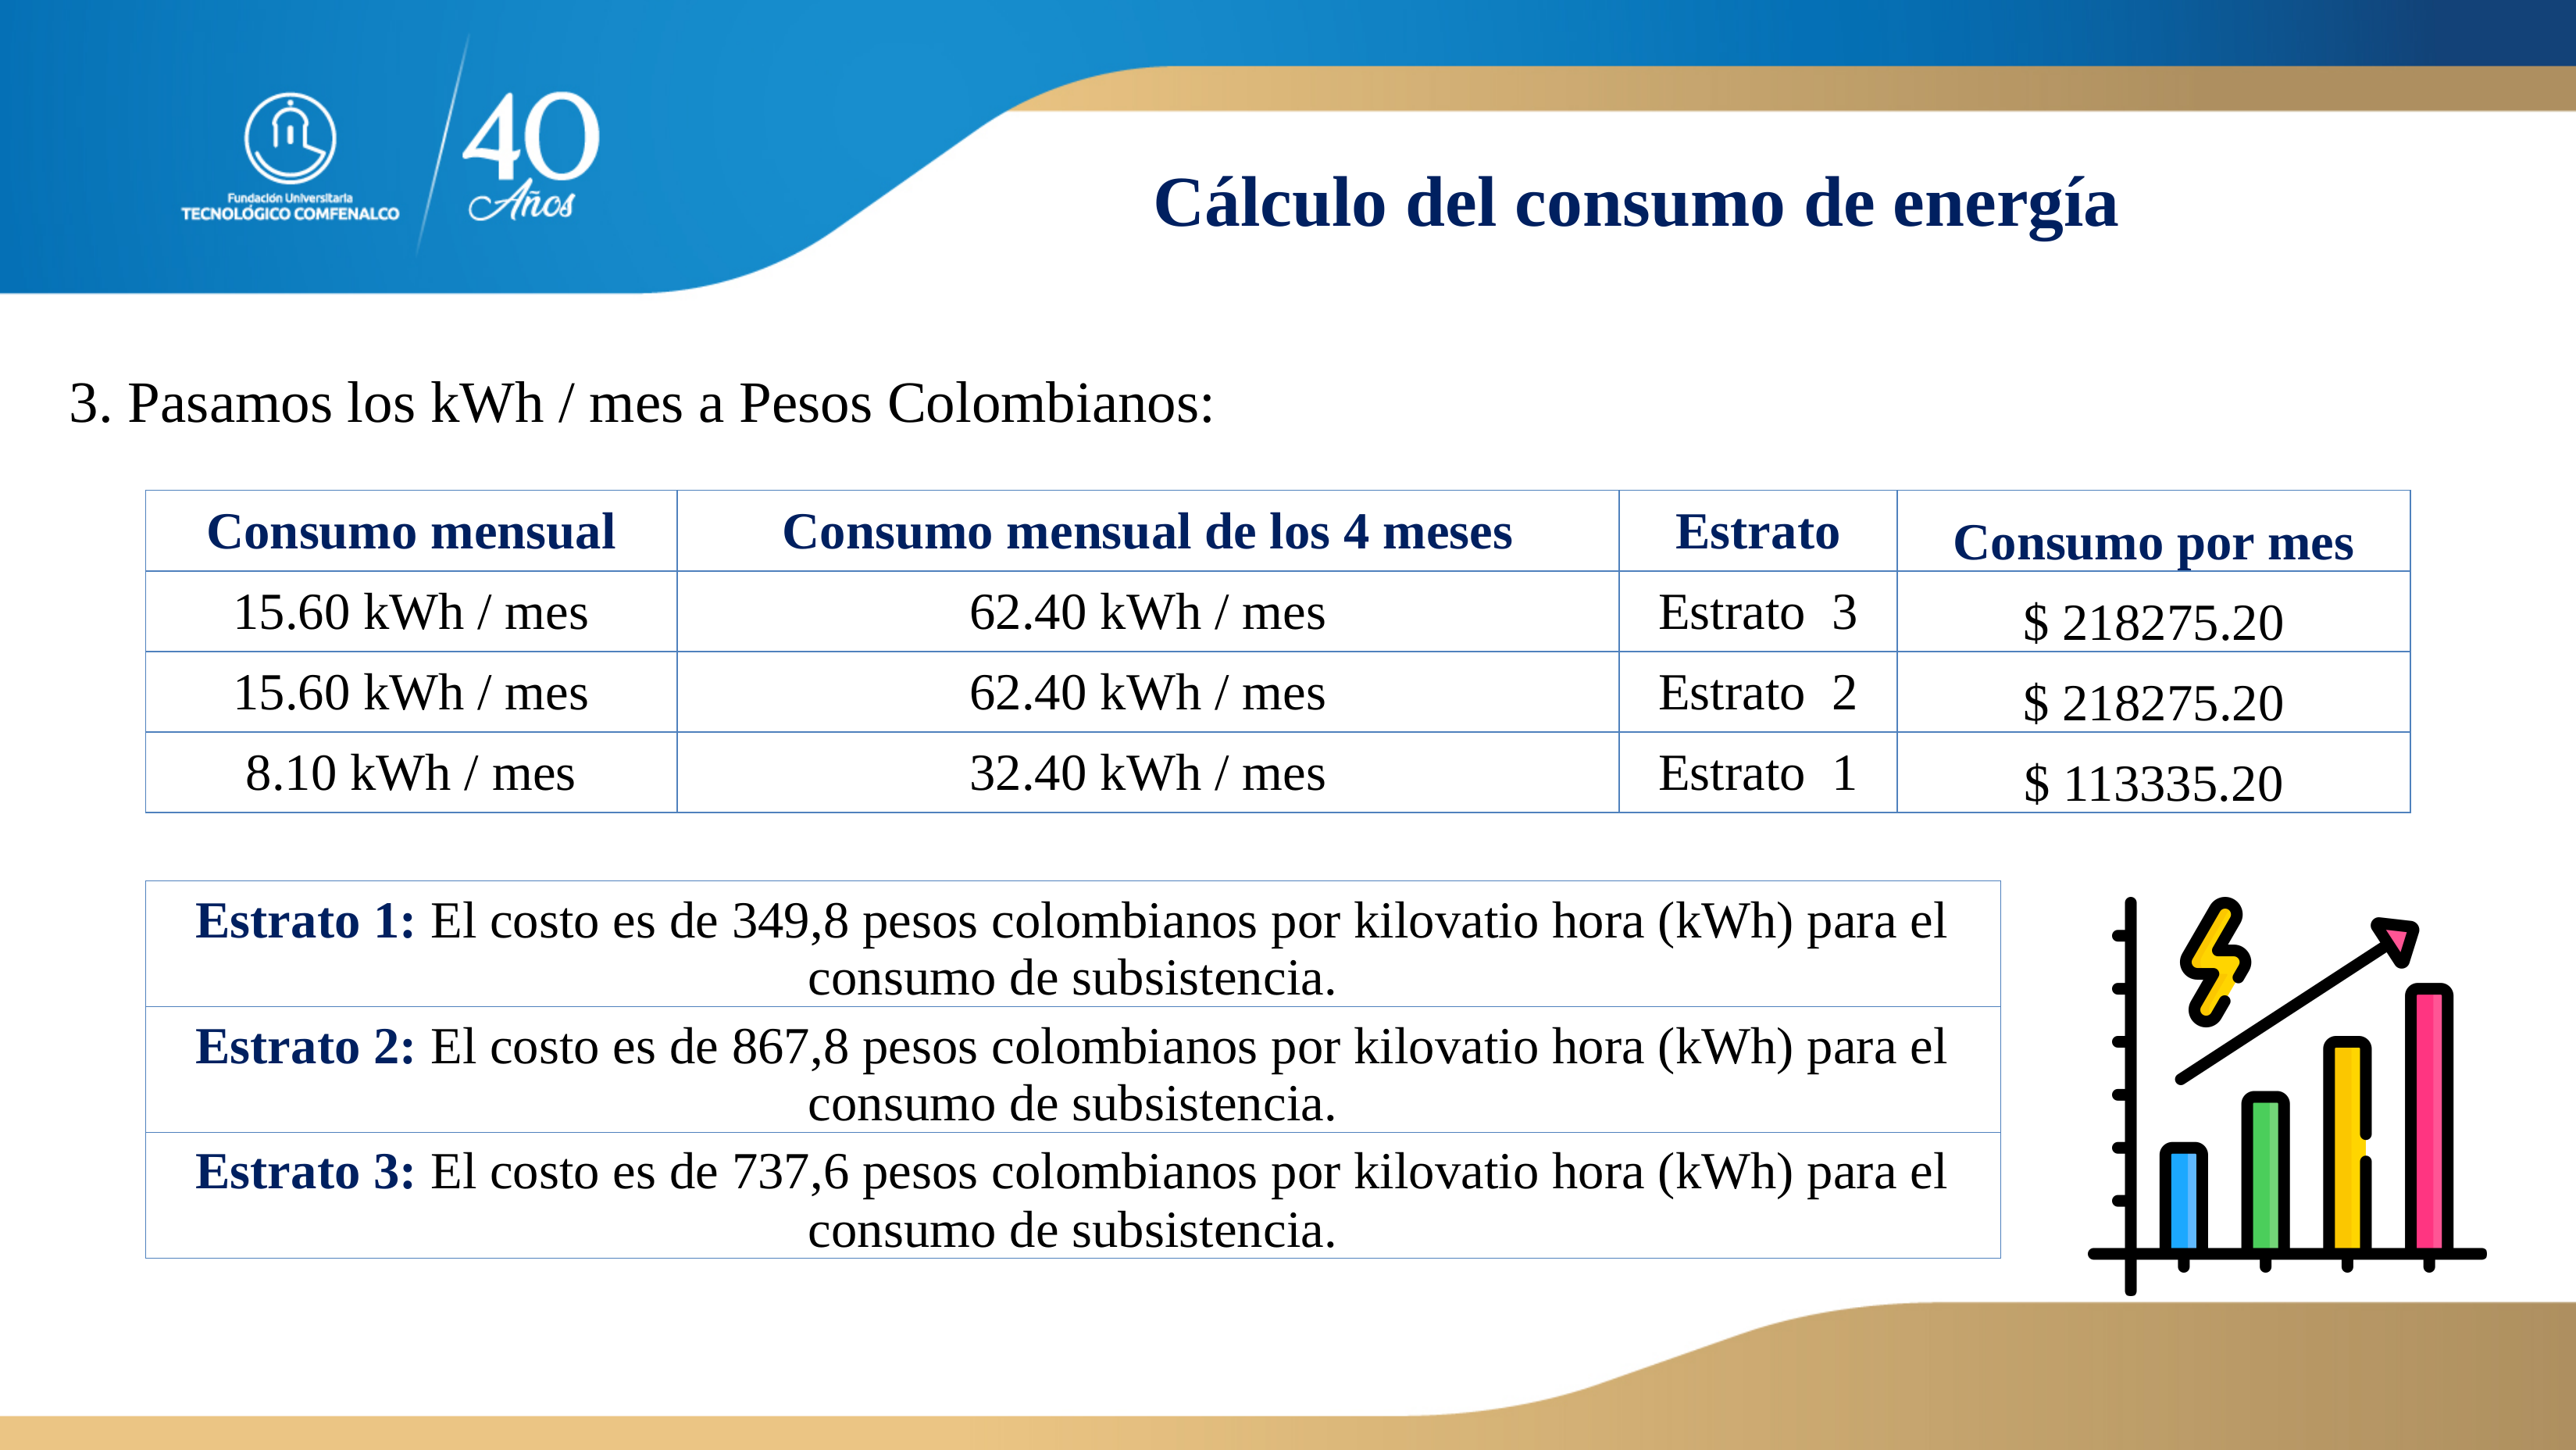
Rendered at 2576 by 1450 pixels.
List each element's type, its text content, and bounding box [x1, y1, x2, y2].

table_cell Estrato 2 [1620, 652, 1896, 731]
table_cell 62.40 kWh / mes [678, 572, 1618, 651]
table_cell Estrato 3: El costo es de 737,6 pesos colombianos por kilovatio hora (kWh) para el consumo de subsistencia. [146, 1133, 2000, 1258]
table_header Consumo por mes [1898, 491, 2410, 570]
table_cell $ 218275.20 [1898, 652, 2410, 731]
table_cell Estrato 1 [1620, 733, 1896, 812]
table_cell $ 218275.20 [1898, 572, 2410, 651]
table_cell Estrato 2: El costo es de 867,8 pesos colombianos por kilovatio hora (kWh) para el consumo de subsistencia. [146, 1007, 2000, 1132]
text_box 3. Pasamos los kWh / mes a Pesos Colombianos: [57, 357, 1329, 440]
table_cell 62.40 kWh / mes [678, 652, 1618, 731]
text_box Cálculo del consumo de energía [1141, 148, 2216, 272]
picture [0, 0, 2576, 1450]
table_header Consumo mensual [146, 491, 676, 570]
table_cell $ 113335.20 [1898, 733, 2410, 812]
table_header Estrato [1620, 491, 1896, 570]
table_header Estrato 1: El costo es de 349,8 pesos colombianos por kilovatio hora (kWh) para el consumo de subsistencia. [146, 881, 2000, 1006]
table_cell 8.10 kWh / mes [146, 733, 676, 812]
table_cell 15.60 kWh / mes [146, 572, 676, 651]
table_cell 32.40 kWh / mes [678, 733, 1618, 812]
table_cell Estrato 3 [1620, 572, 1896, 651]
table_header Consumo mensual de los 4 meses [678, 491, 1618, 570]
table_cell 15.60 kWh / mes [146, 652, 676, 731]
